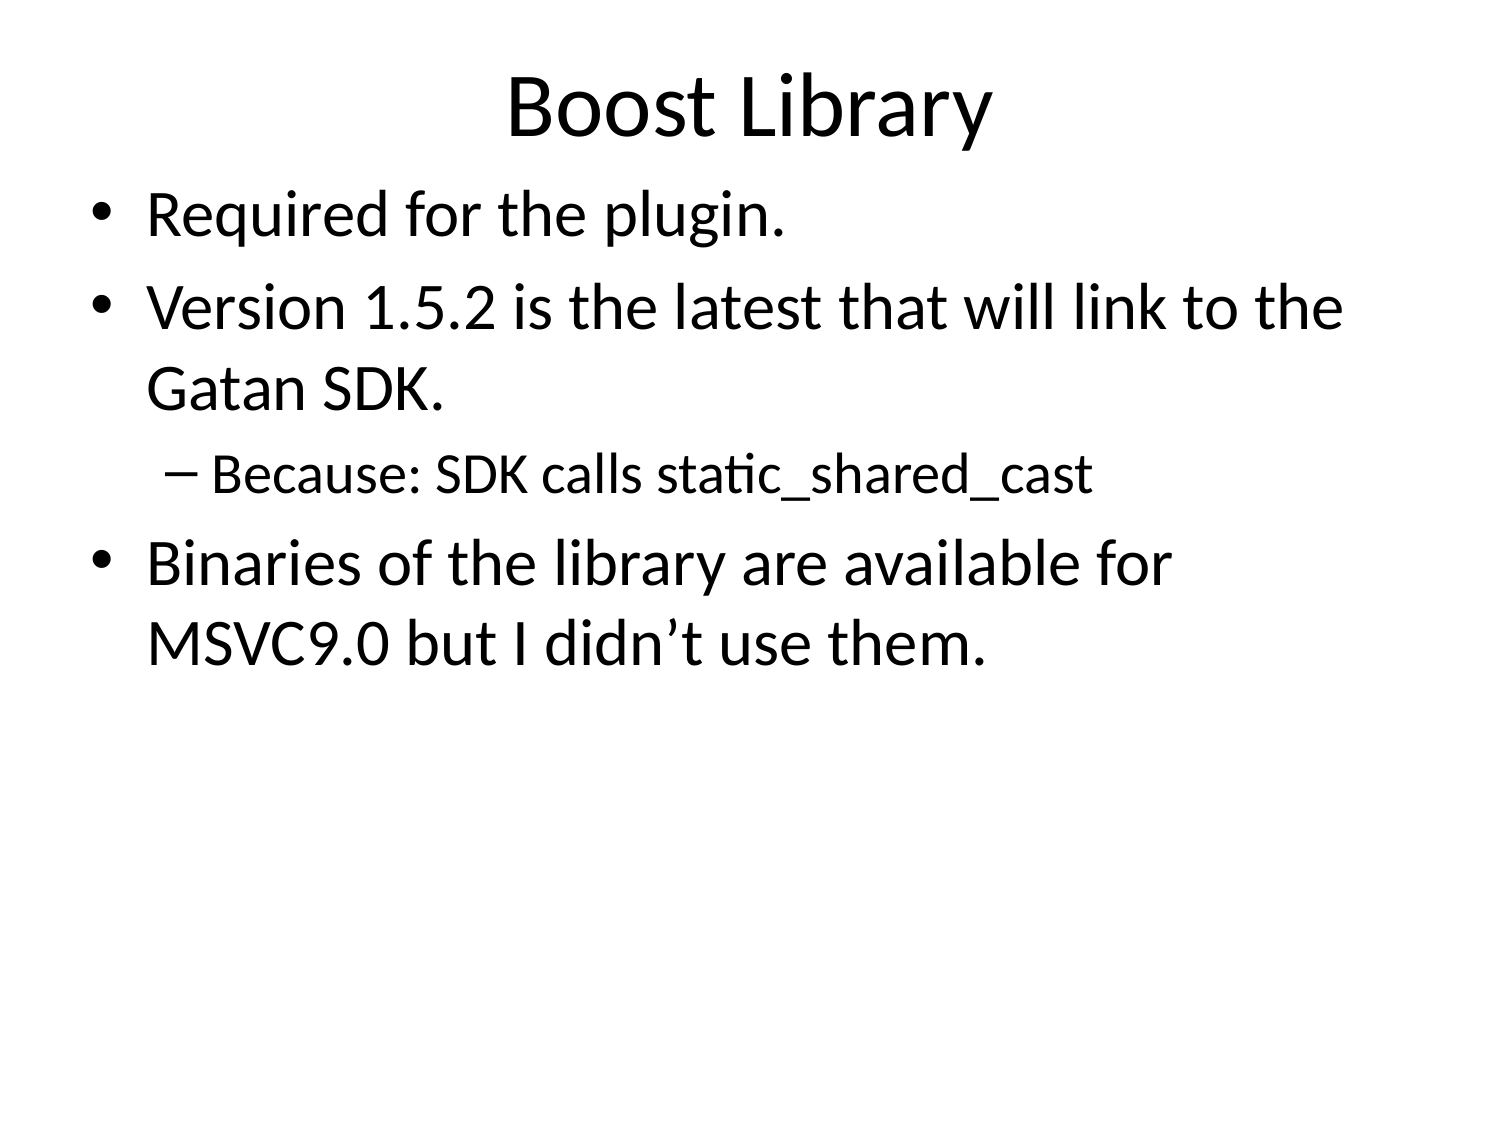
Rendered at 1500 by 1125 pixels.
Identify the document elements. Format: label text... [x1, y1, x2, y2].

list Required for the plugin. Version 1.5.2 is the latest that will link to the Gatan SDK. Because: SDK calls static_shared_cast Binaries of the library are available for MSVC9.0 but I didn’t use them. [75, 162, 1425, 1005]
title Boost Library [75, 6, 1425, 162]
